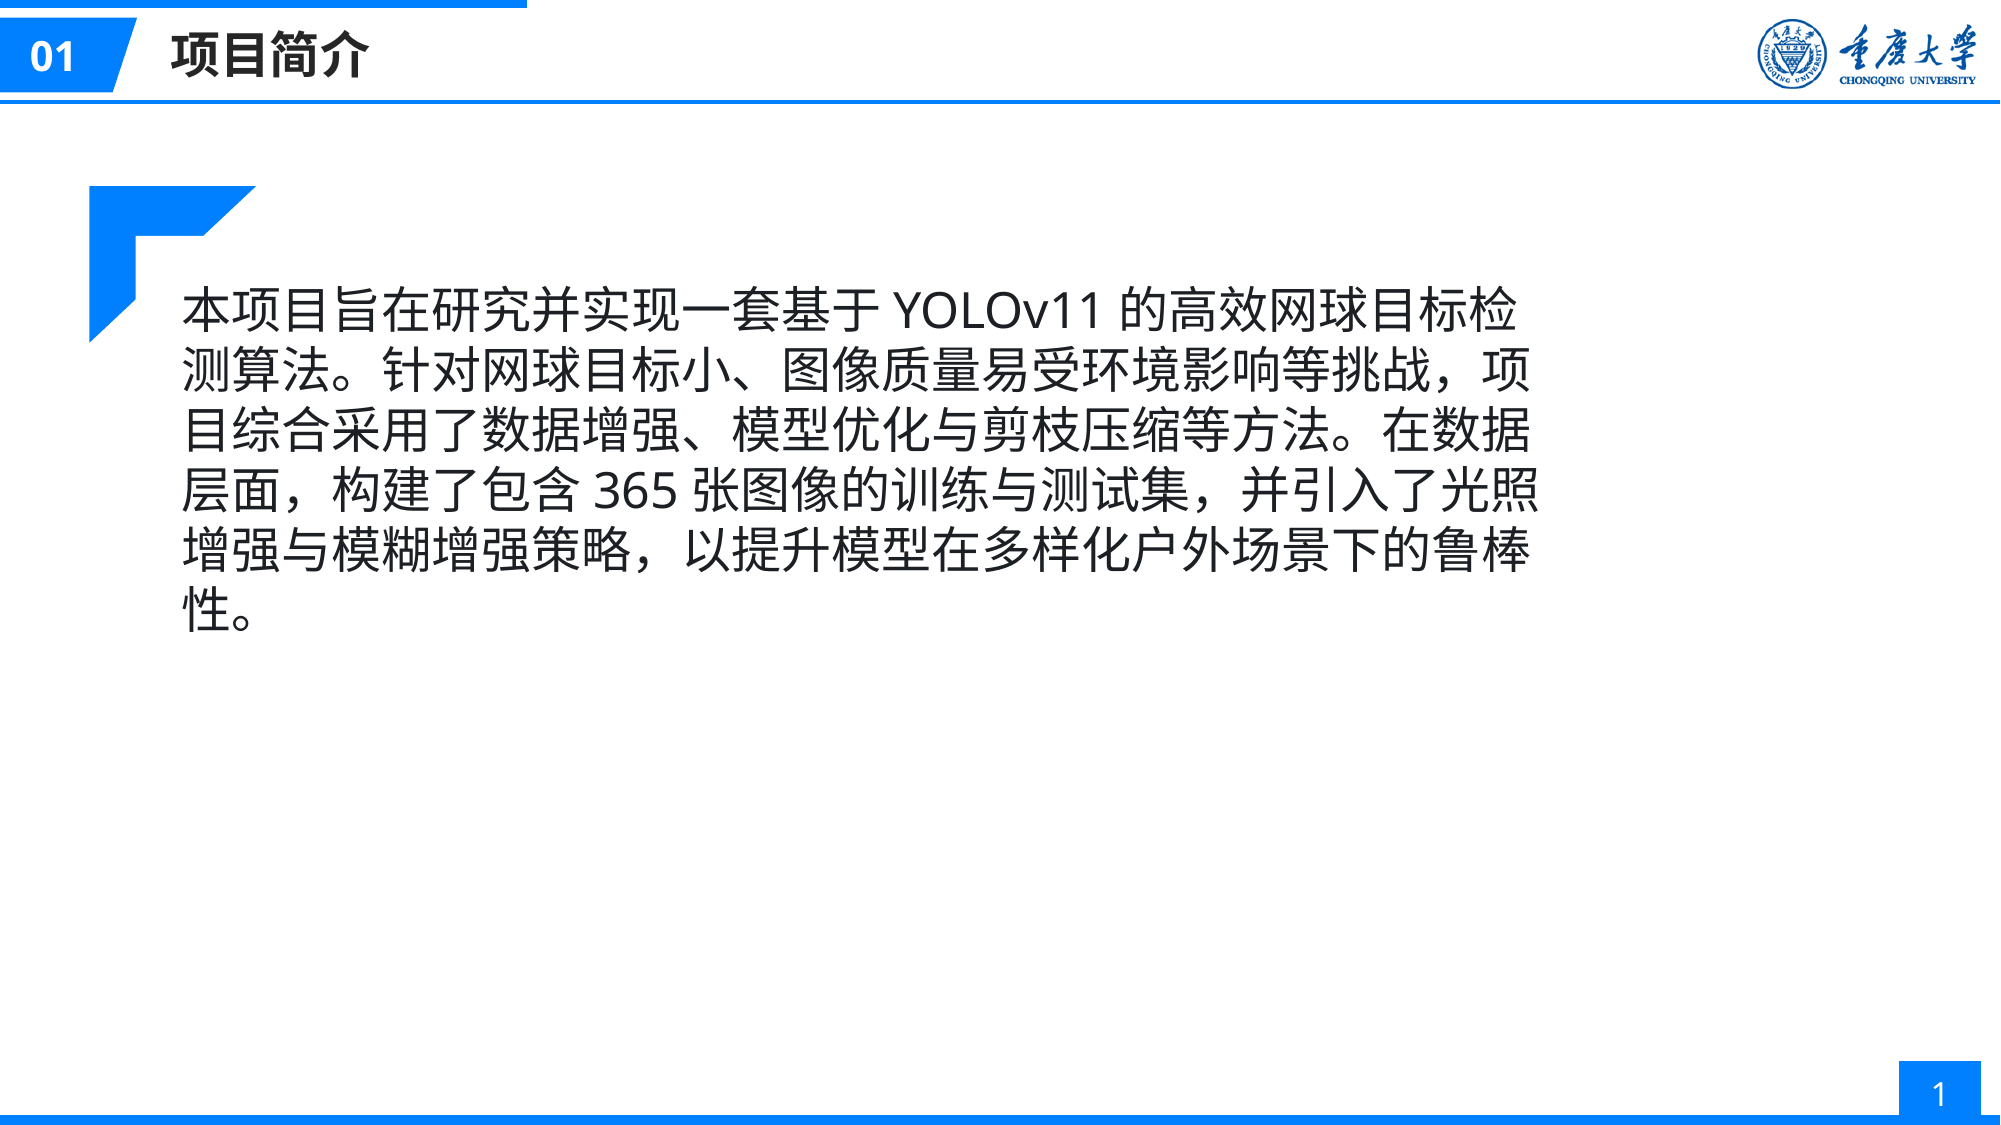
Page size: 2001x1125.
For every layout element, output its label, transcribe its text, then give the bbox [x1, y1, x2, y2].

text_box [0, 17, 138, 93]
text_box 本项目旨在研究并实现一套基于YOLOv11的高效网球目标检测算法。针对网球目标小、图像质量易受环境影响等挑战，项目综合采用了数据增强、模型优化与剪枝压缩等方法。在数据层面，构建了包含365张图像的训练与测试集，并引入了光照增强与模糊增强策略，以提升模型在多样化户外场景下的鲁棒性。 [166, 270, 1573, 649]
text_box [135, 235, 303, 393]
text_box 01 [0, 22, 108, 87]
text_box [0, 1115, 2000, 1125]
text_box 1 [1915, 1066, 1965, 1115]
text_box 项目简介 [155, 16, 543, 92]
text_box [89, 186, 257, 343]
text_box [1899, 1061, 1981, 1115]
text_box [0, 0, 527, 8]
picture [1757, 19, 1976, 89]
